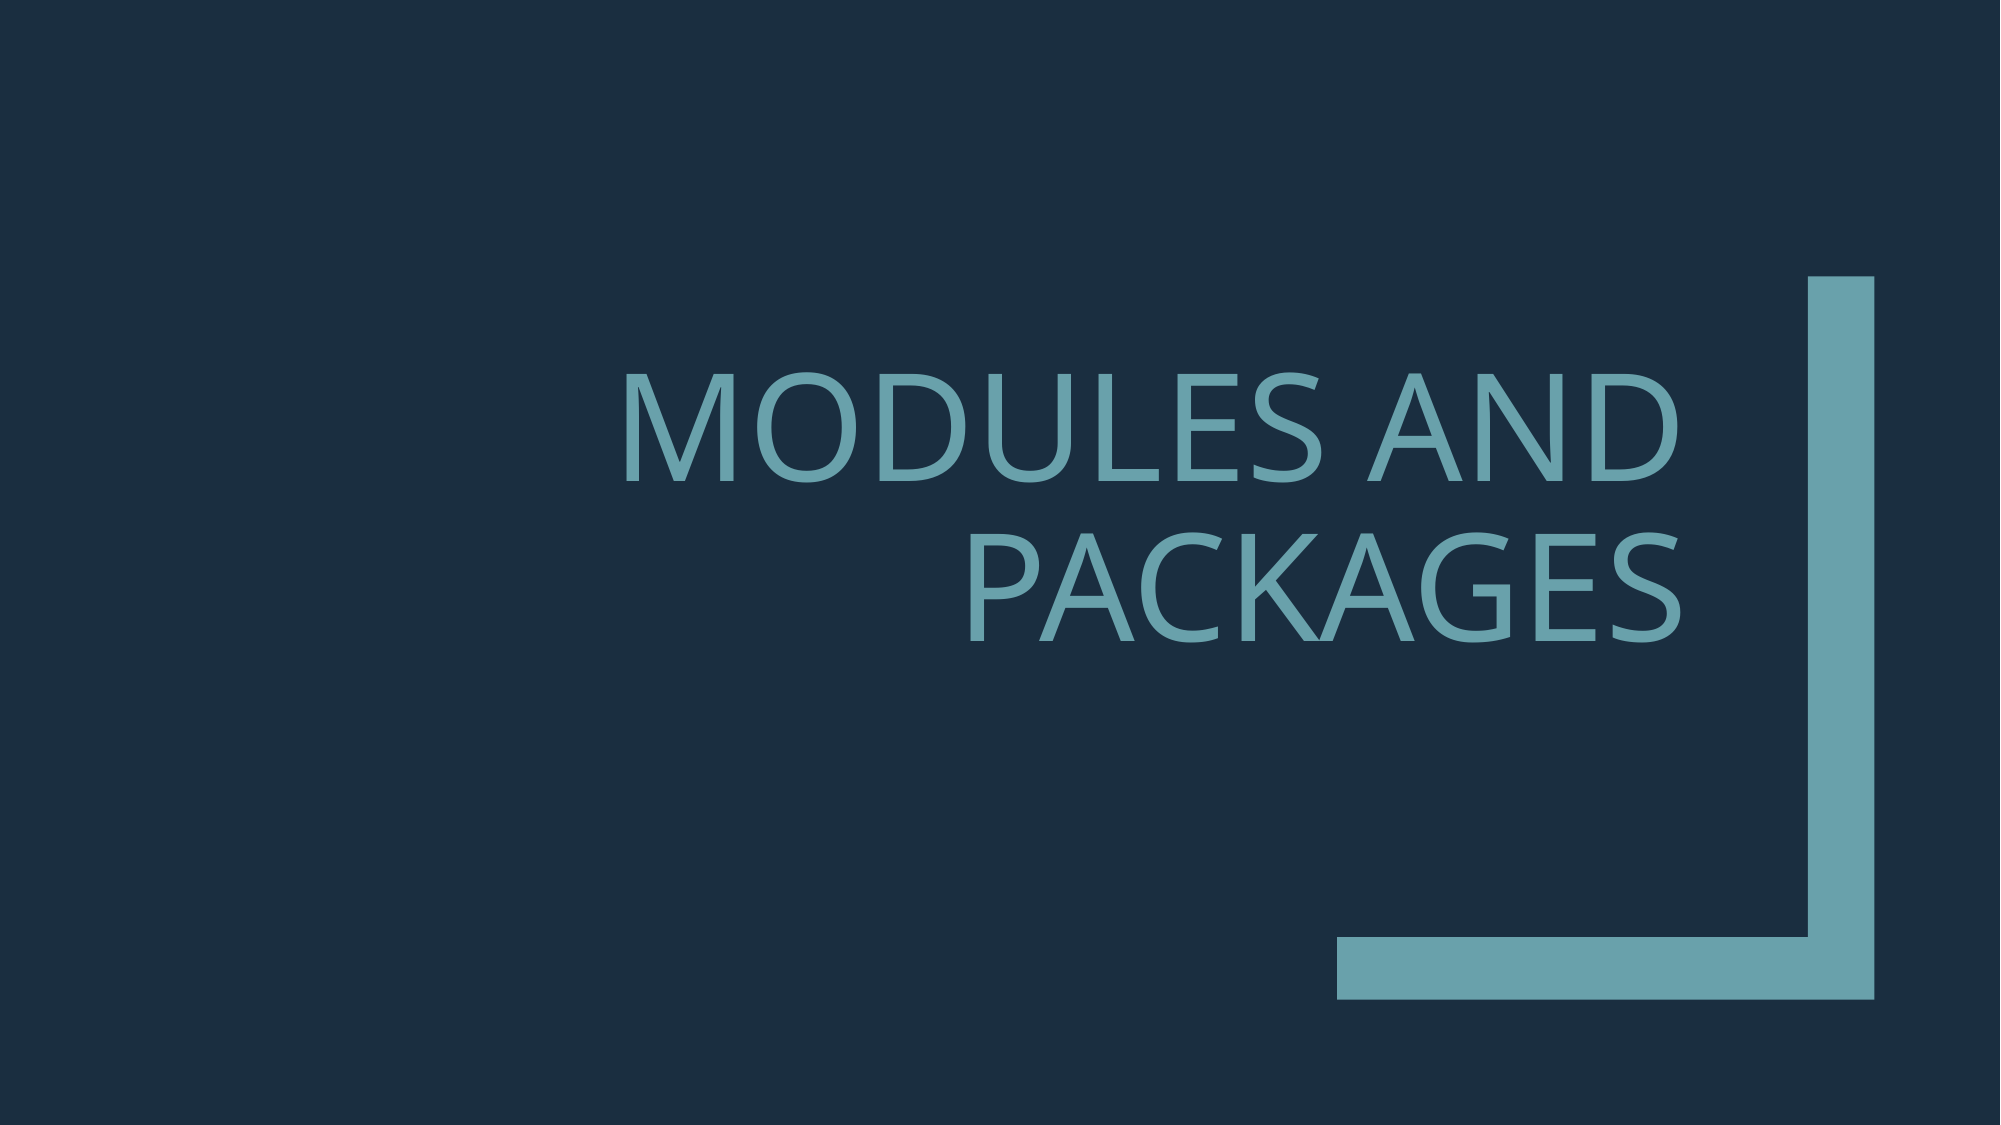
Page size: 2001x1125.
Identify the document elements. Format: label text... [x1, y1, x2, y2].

title MODULES AND PACKAGES [125, 213, 1703, 682]
